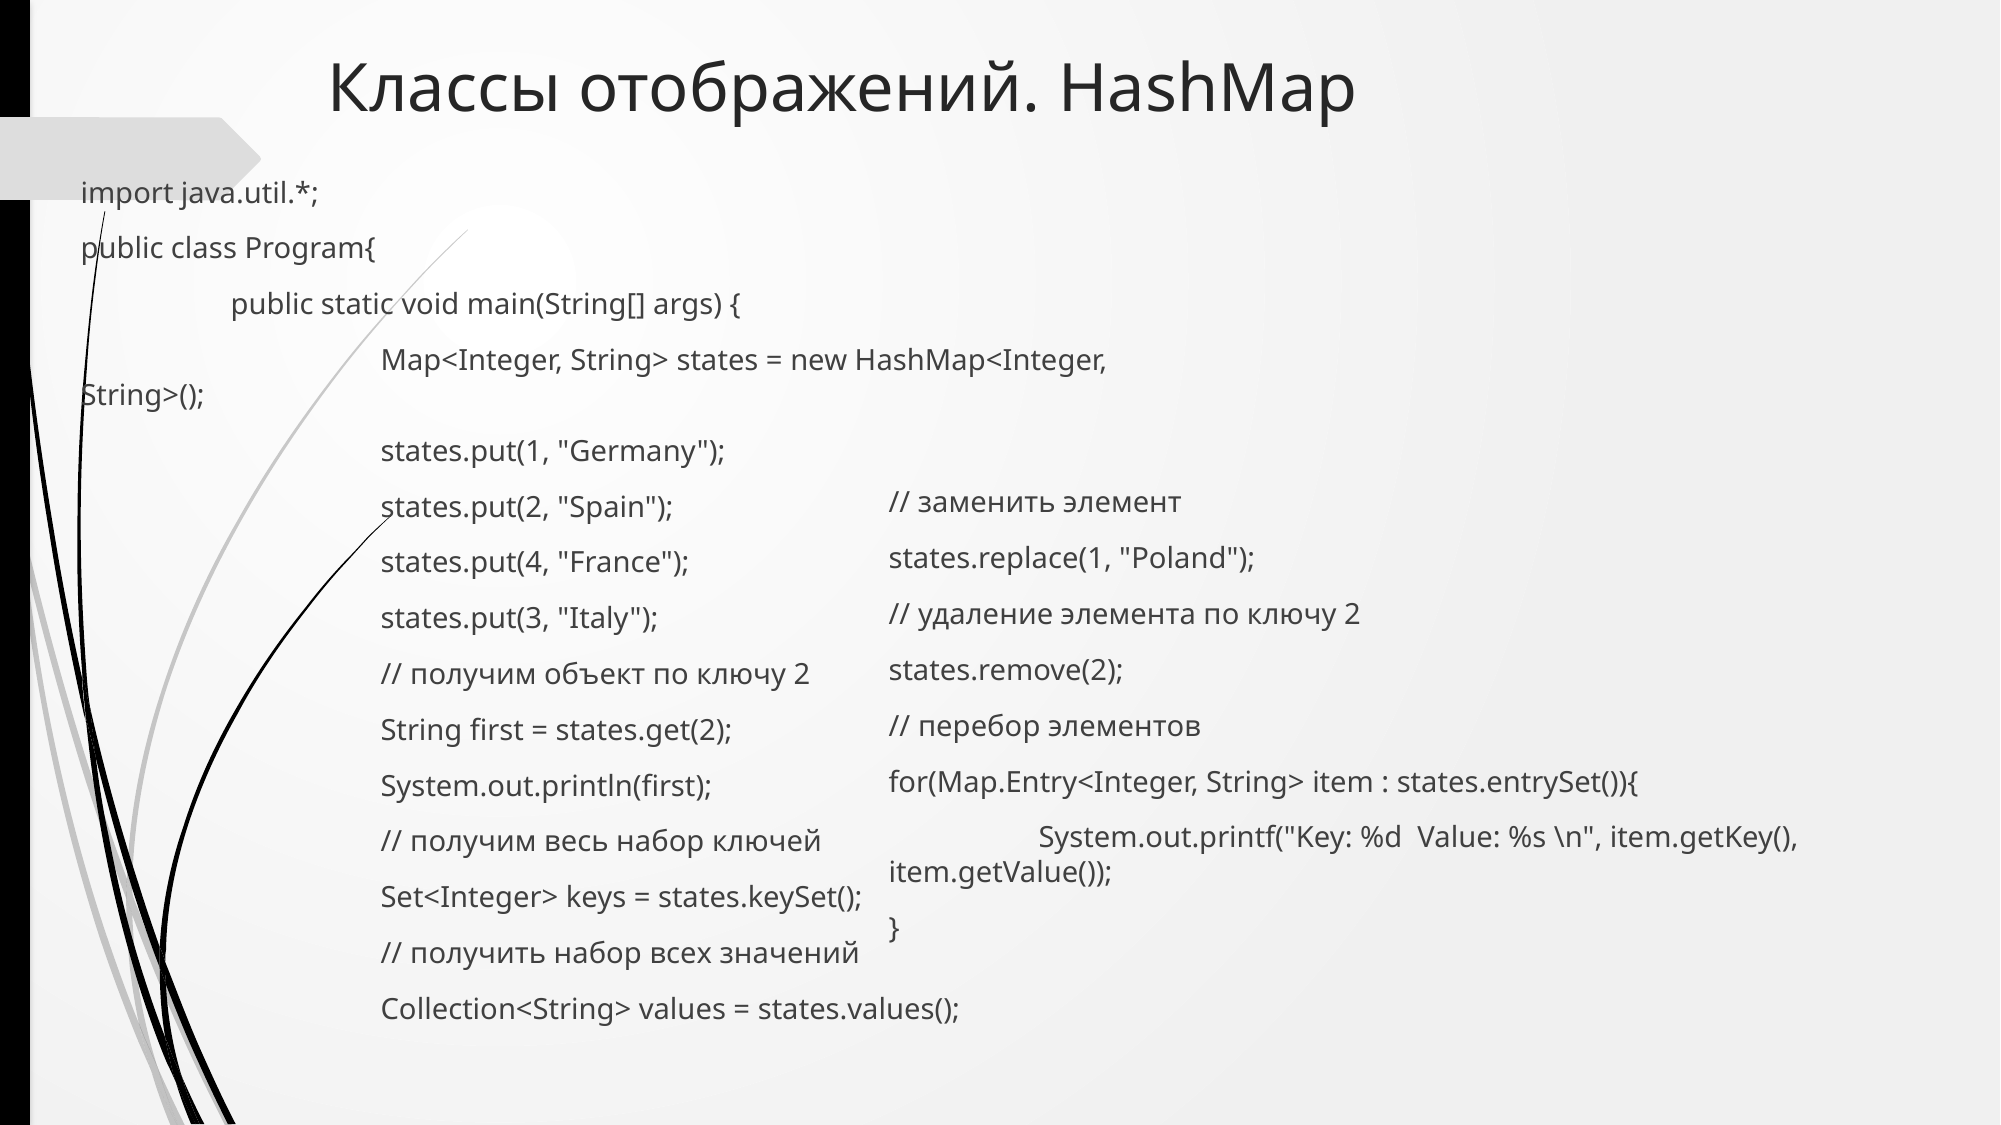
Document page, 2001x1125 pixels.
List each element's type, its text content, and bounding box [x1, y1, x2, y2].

list import java.util.*; public class Program{ public static void main(String[] args) { Map<Integer, String> states = new HashMap<Integer, String>(); states.put(1, "Germany"); states.put(2, "Spain"); states.put(4, "France"); states.put(3, "Italy"); // получим объект по ключу 2 String first = states.get(2); System.out.println(first); // получим весь набор ключей Set<Integer> keys = states.keySet(); // получить набор всех значений Collection<String> values = states.values(); [65, 166, 1135, 1102]
title Классы отображений. HashMap [312, 36, 1806, 141]
text_box // заменить элемент states.replace(1, "Poland"); // удаление элемента по ключу 2 states.remove(2); // перебор элементов for(Map.Entry<Integer, String> item : states.entrySet()){ System.out.printf("Key: %d Value: %s \n", item.getKey(), item.getValue()); } [873, 476, 2000, 922]
